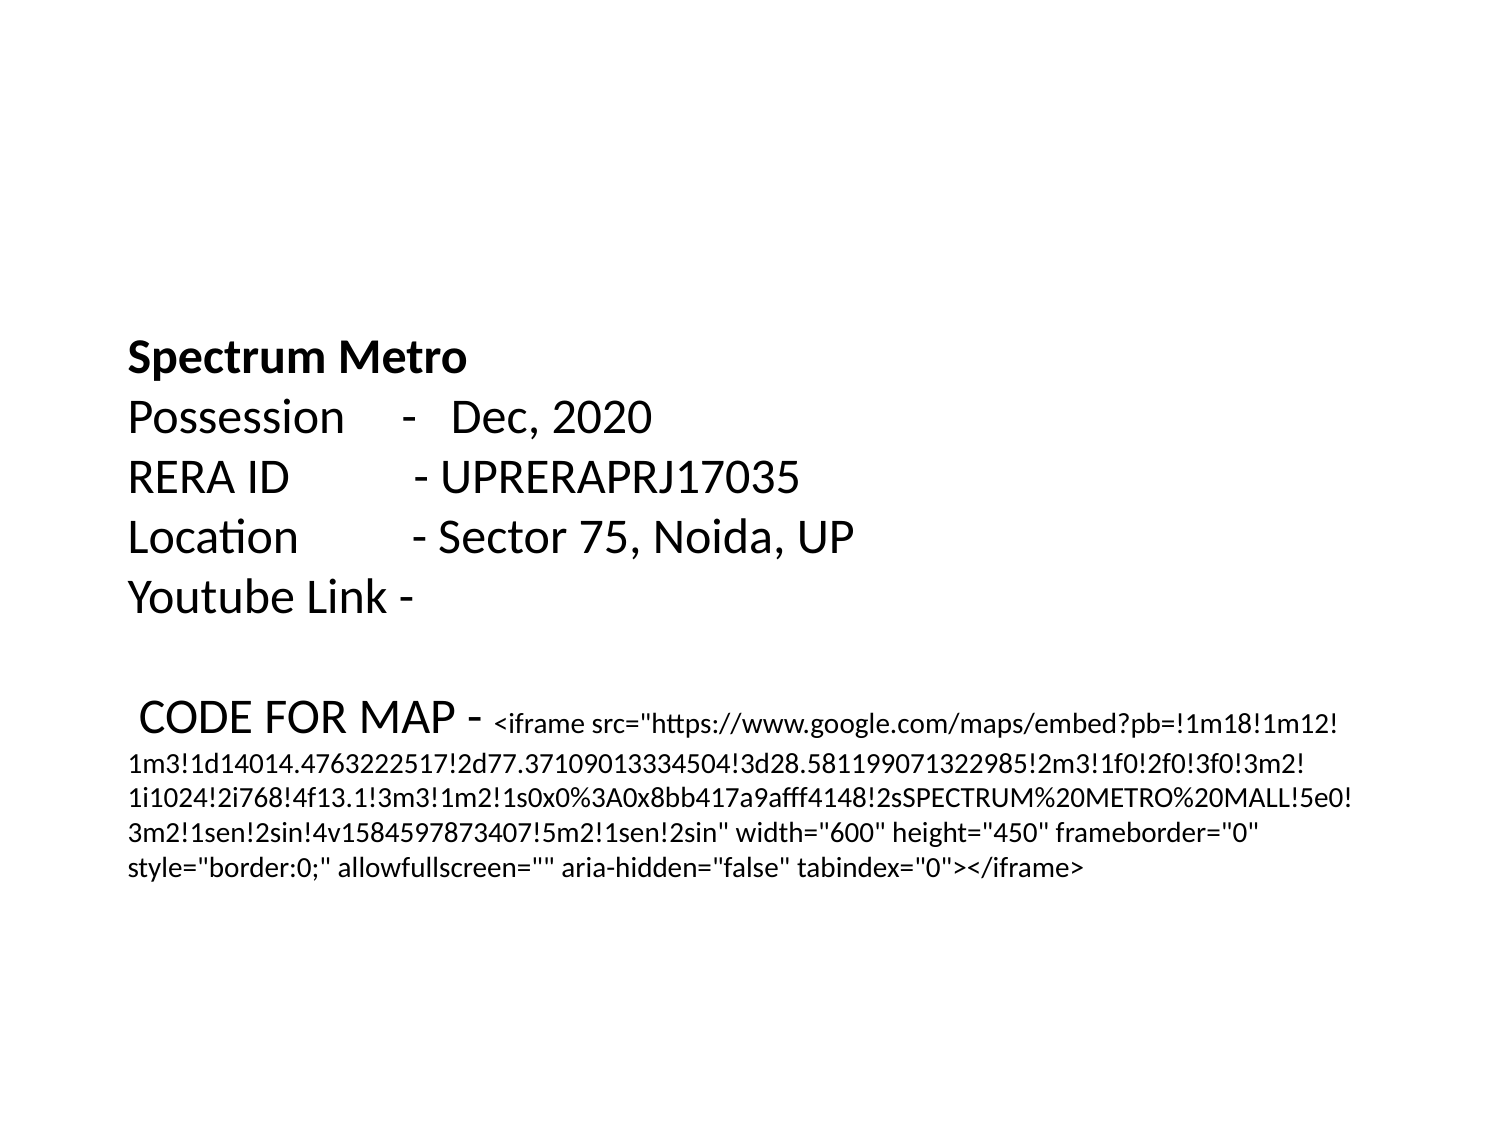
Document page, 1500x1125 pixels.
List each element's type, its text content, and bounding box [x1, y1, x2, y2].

title Spectrum Metro Possession - Dec, 2020 RERA ID - UPRERAPRJ17035 Location - Sector 75, Noida, UP Youtube Link - CODE FOR MAP - <iframe src="https://www.google.com/maps/embed?pb=!1m18!1m12!1m3!1d14014.4763222517!2d77.37109013334504!3d28.581199071322985!2m3!1f0!2f0!3f0!3m2!1i1024!2i768!4f13.1!3m3!1m2!1s0x0%3A0x8bb417a9afff4148!2sSPECTRUM%20METRO%20MALL!5e0!3m2!1sen!2sin!4v1584597873407!5m2!1sen!2sin" width="600" height="450" frameborder="0" style="border:0;" allowfullscreen="" aria-hidden="false" tabindex="0"></iframe> [112, 50, 1388, 1038]
